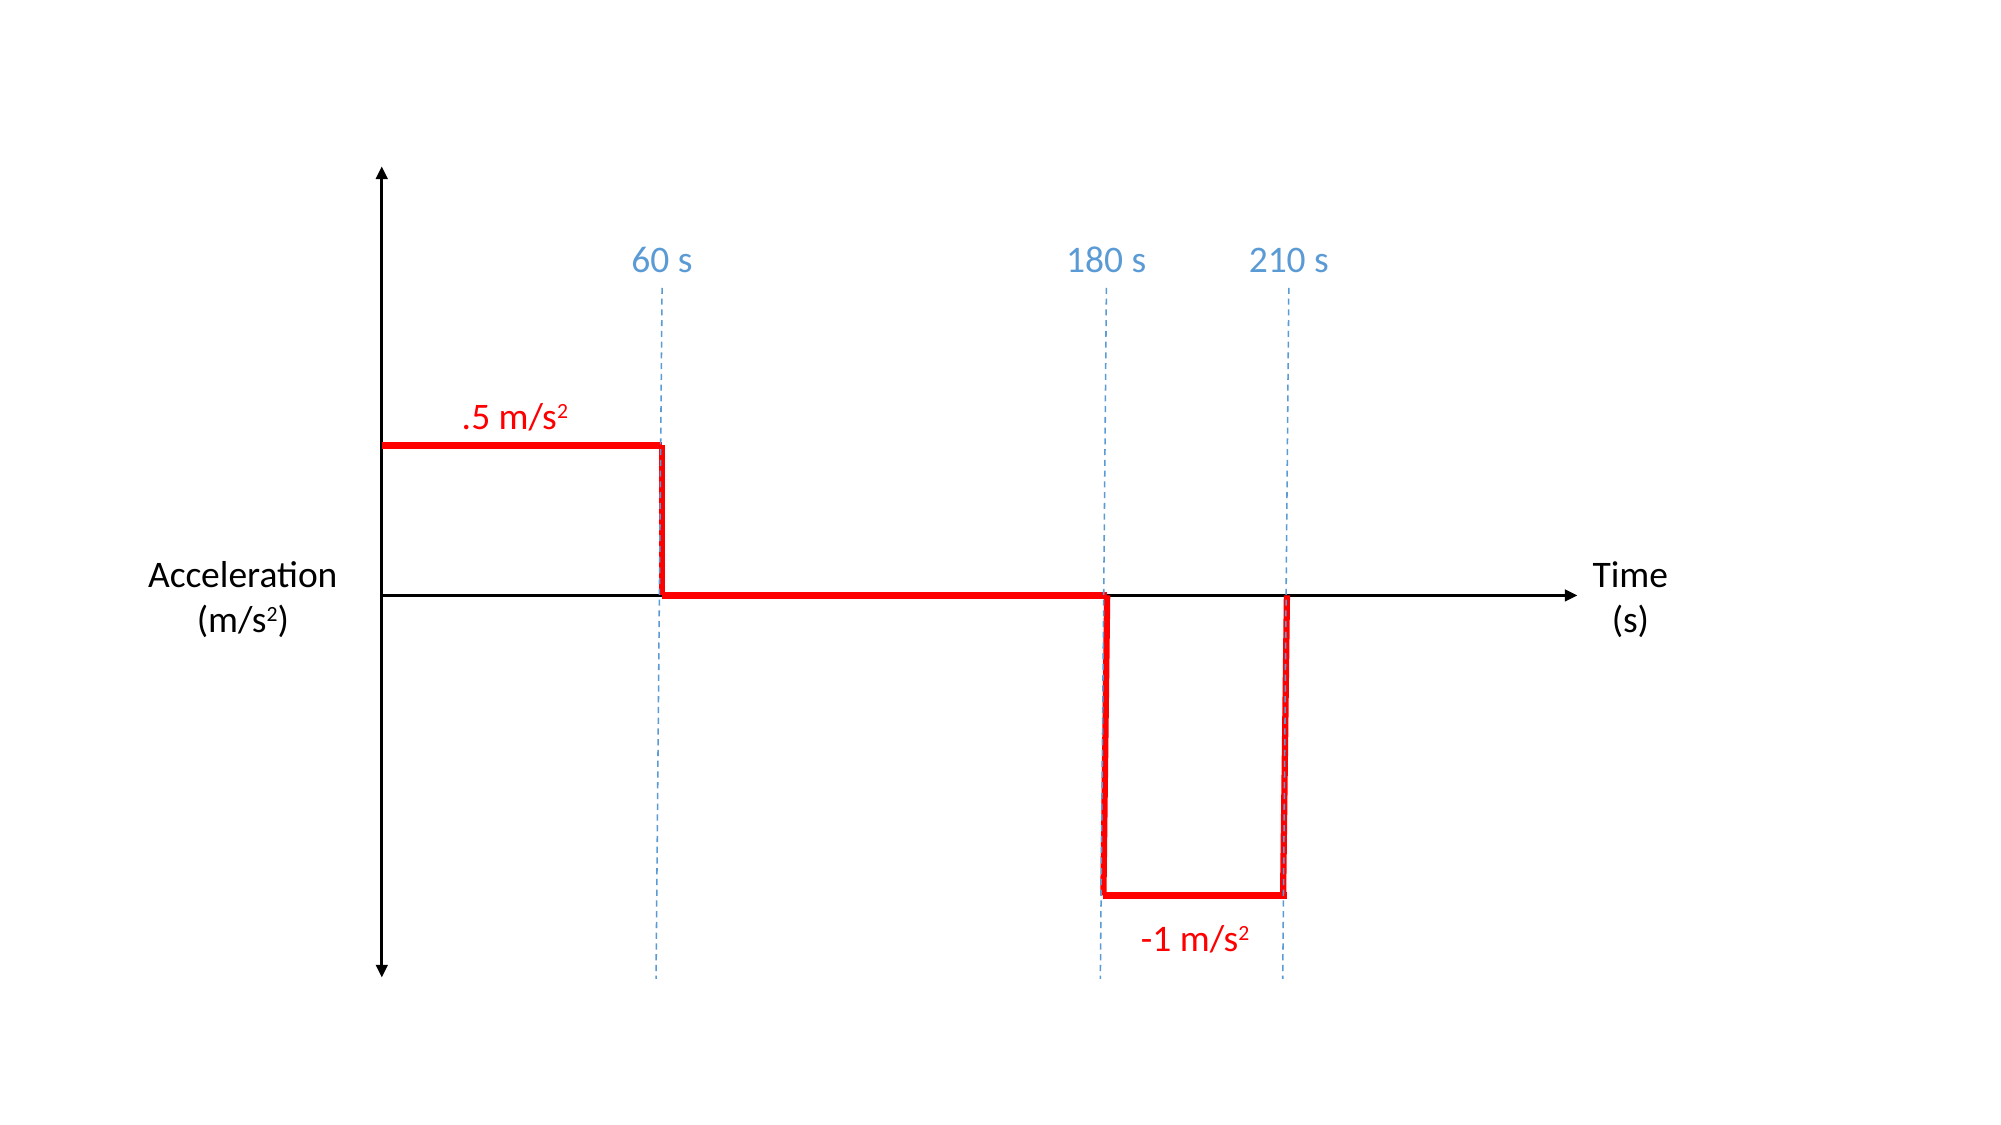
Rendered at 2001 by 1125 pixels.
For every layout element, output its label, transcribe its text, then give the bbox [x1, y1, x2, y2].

text_box -1 m/s2 [1126, 906, 1265, 967]
text_box 60 s [616, 227, 708, 287]
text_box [656, 287, 663, 979]
text_box 180 s [1051, 227, 1162, 287]
text_box Acceleration (m/s2) [133, 542, 353, 648]
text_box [1282, 287, 1289, 979]
text_box .5 m/s2 [446, 384, 583, 445]
text_box Time (s) [1577, 542, 1684, 648]
text_box 210 s [1233, 227, 1344, 287]
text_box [1100, 287, 1107, 979]
